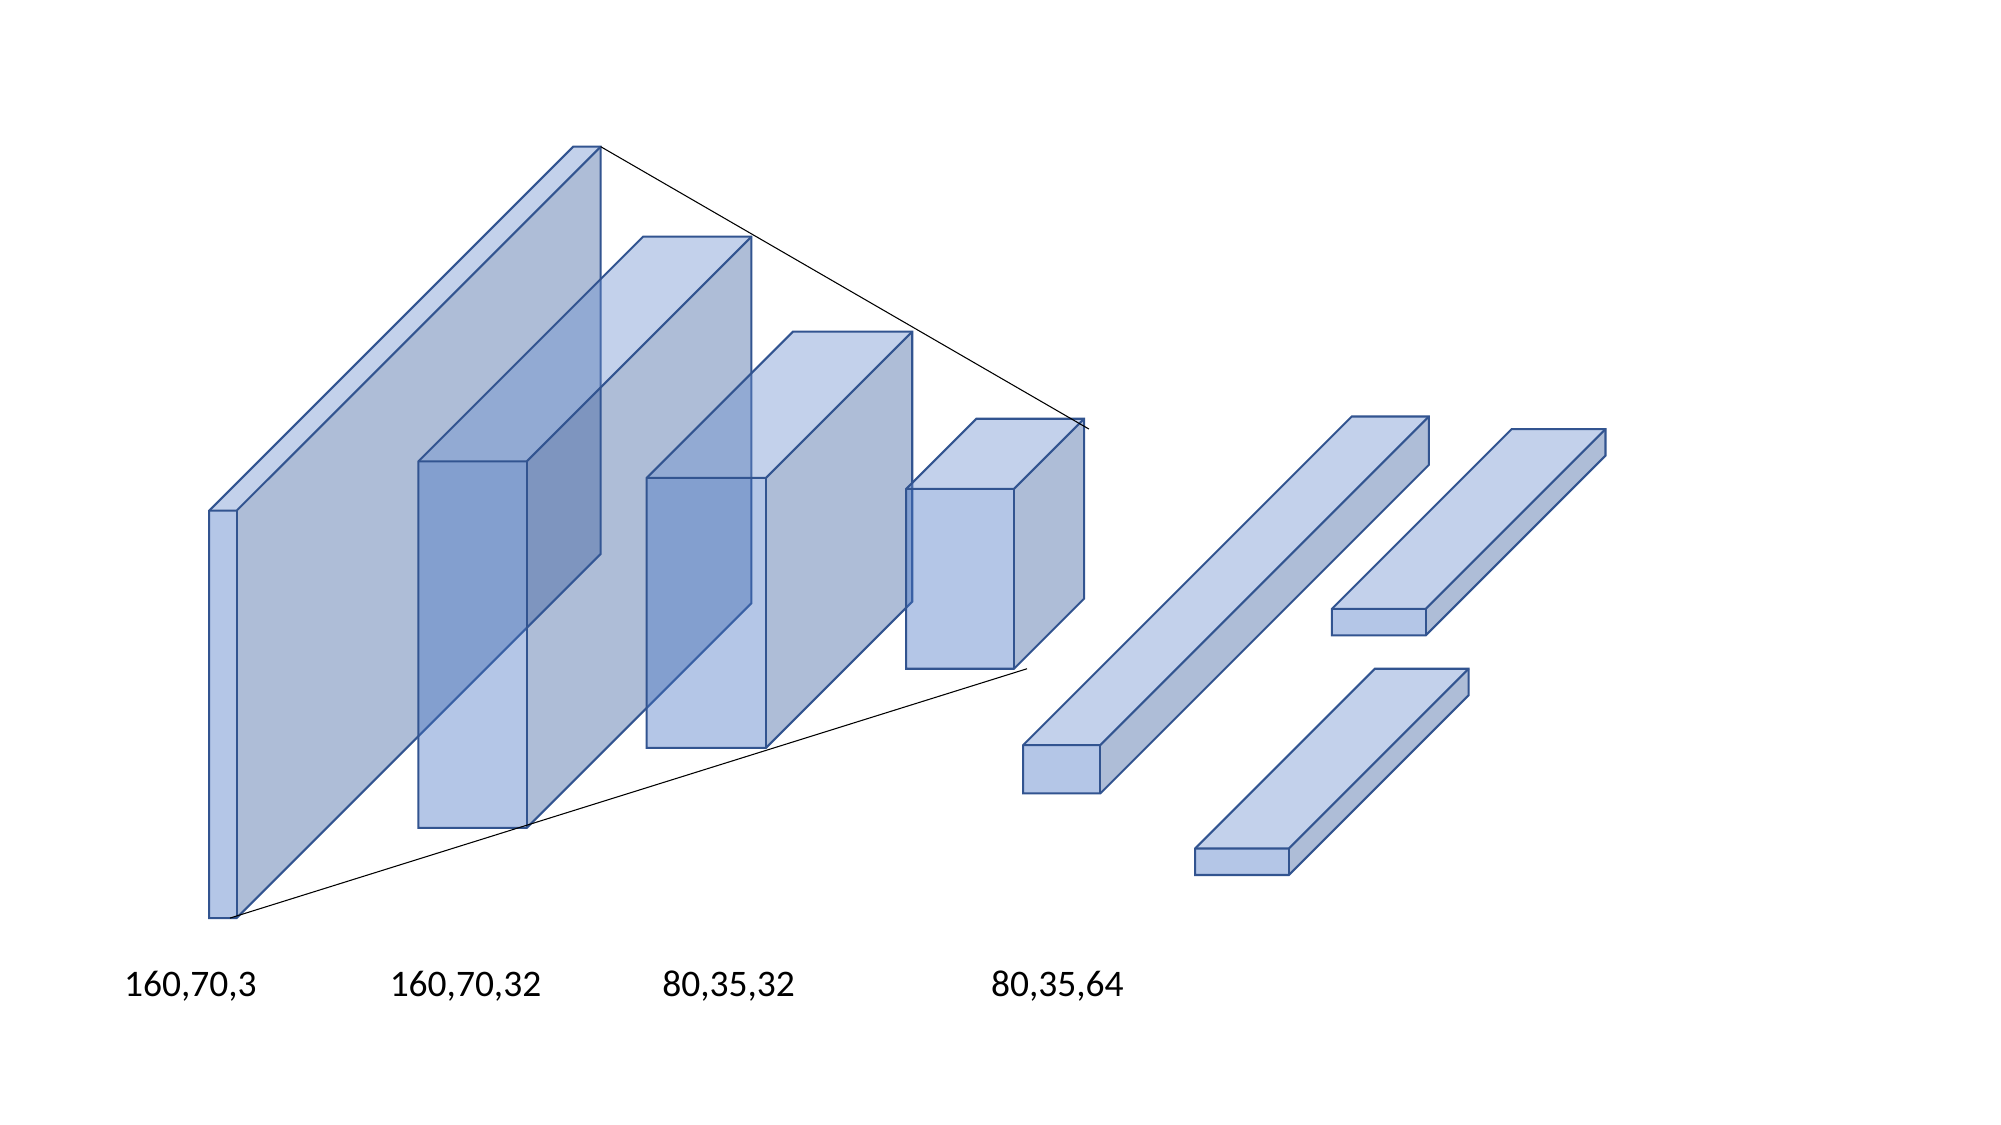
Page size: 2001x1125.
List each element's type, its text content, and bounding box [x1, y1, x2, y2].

text_box 160,70,32 [374, 951, 557, 1011]
text_box [645, 430, 816, 668]
text_box [417, 278, 600, 668]
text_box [229, 668, 1028, 919]
text_box [1028, 415, 1430, 795]
text_box 80,35,32 [647, 951, 810, 1011]
text_box 160,70,3 [109, 951, 272, 1011]
text_box [208, 145, 602, 920]
text_box [1330, 428, 1607, 637]
text_box [1194, 667, 1470, 877]
text_box [905, 430, 1086, 668]
text_box [844, 607, 905, 668]
text_box 80,35,64 [976, 951, 1139, 1011]
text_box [600, 146, 1089, 430]
